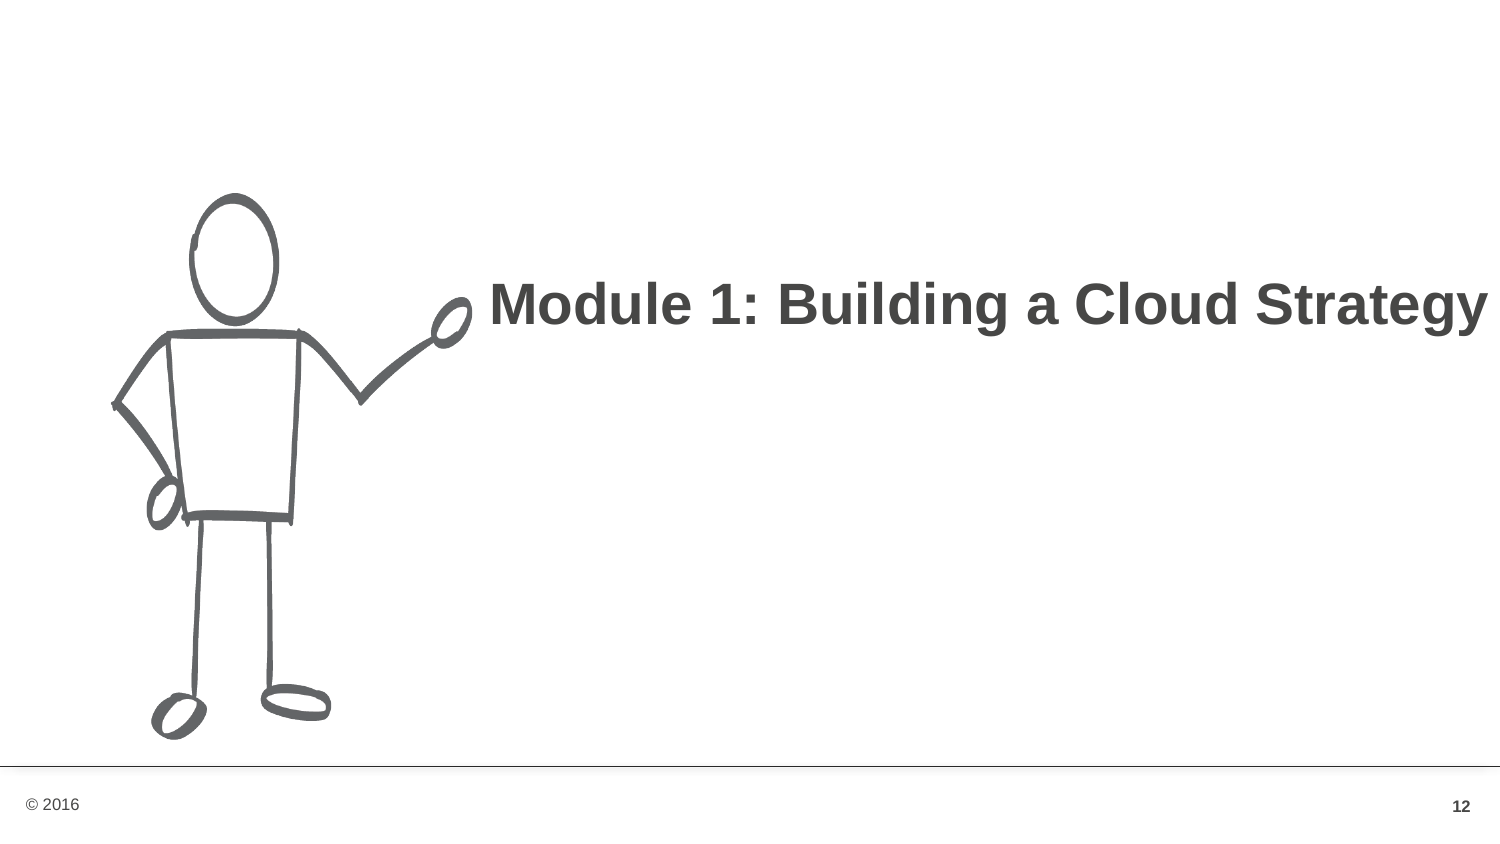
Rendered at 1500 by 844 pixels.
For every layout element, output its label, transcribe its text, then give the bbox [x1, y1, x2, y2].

picture [108, 192, 473, 742]
title Module 1: Building a Cloud Strategy [474, 219, 1500, 383]
